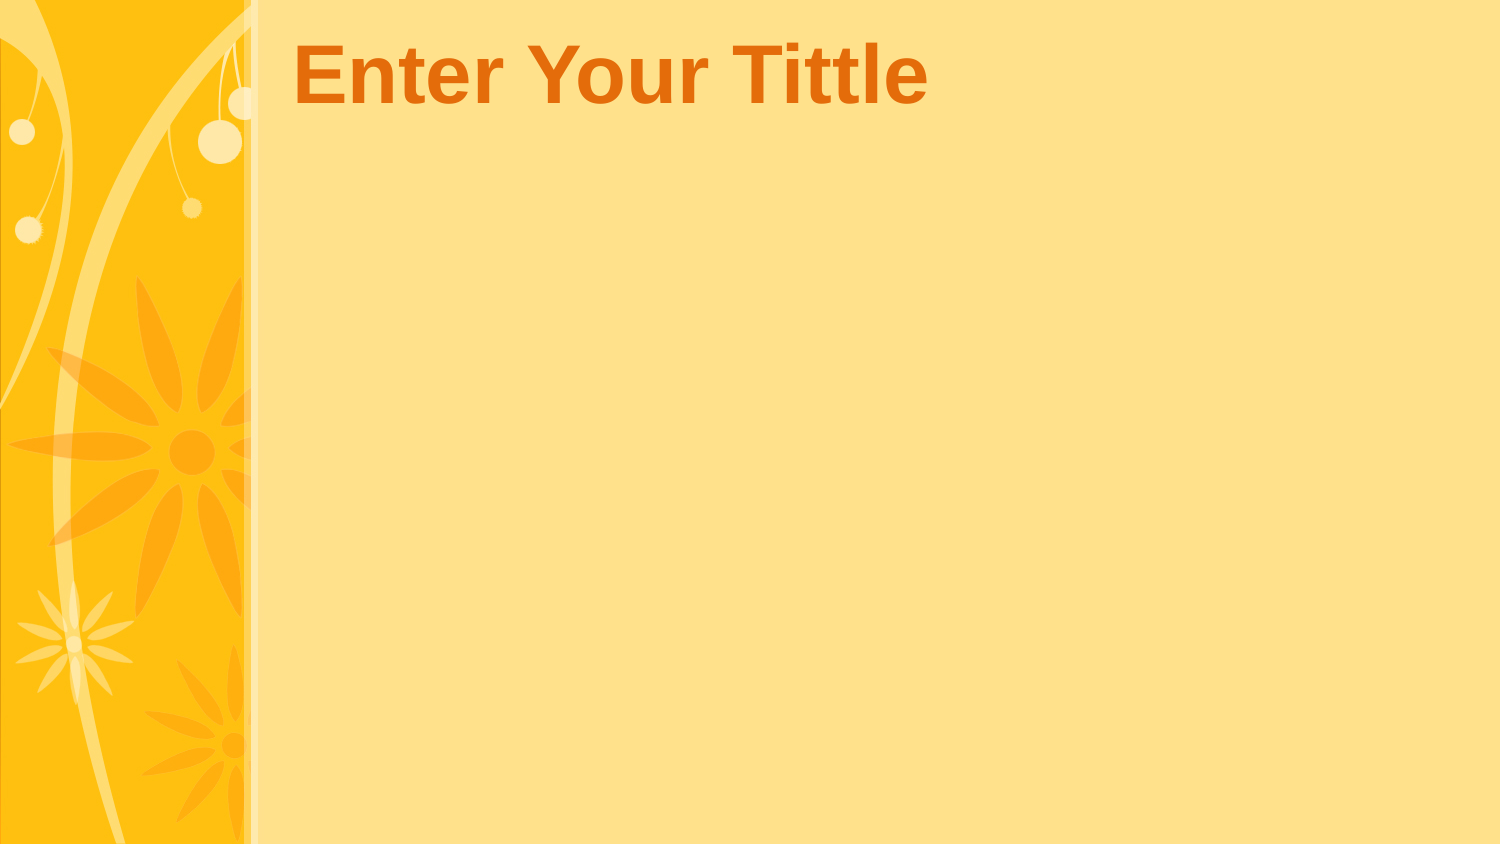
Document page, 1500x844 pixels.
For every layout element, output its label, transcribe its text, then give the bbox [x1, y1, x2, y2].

title Enter Your Tittle [253, 4, 1500, 146]
picture [0, 0, 1500, 844]
